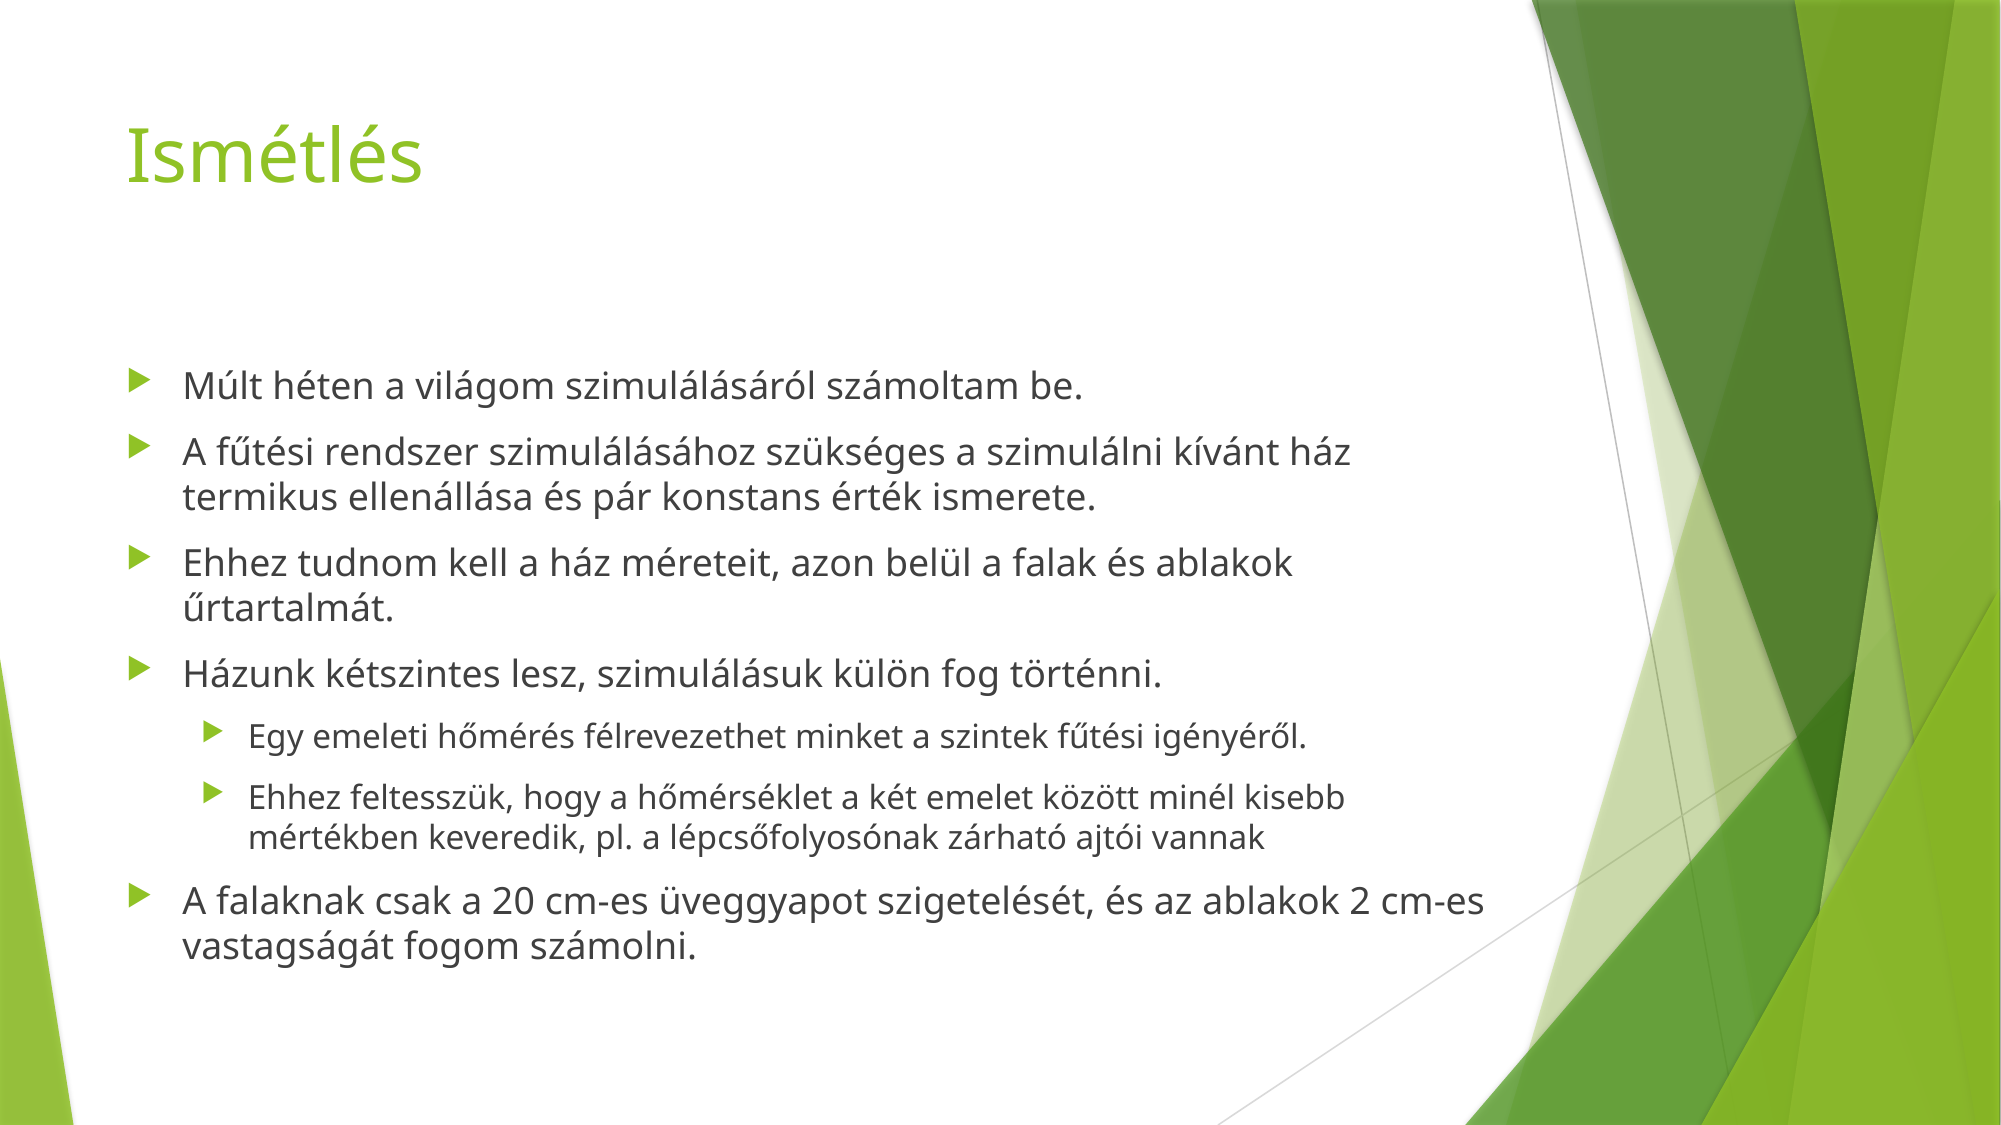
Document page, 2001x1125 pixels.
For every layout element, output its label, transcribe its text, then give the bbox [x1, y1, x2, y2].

title Ismétlés [111, 99, 1522, 317]
list Múlt héten a világom szimulálásáról számoltam be. A fűtési rendszer szimulálásához szükséges a szimulálni kívánt ház termikus ellenállása és pár konstans érték ismerete. Ehhez tudnom kell a ház méreteit, azon belül a falak és ablakok űrtartalmát. Házunk kétszintes lesz, szimulálásuk külön fog történni. Egy emeleti hőmérés félrevezethet minket a szintek fűtési igényéről. Ehhez feltesszük, hogy a hőmérséklet a két emelet között minél kisebb mértékben keveredik, pl. a lépcsőfolyosónak zárható ajtói vannak A falaknak csak a 20 cm-es üveggyapot szigetelését, és az ablakok 2 cm-es vastagságát fogom számolni. [111, 354, 1522, 992]
